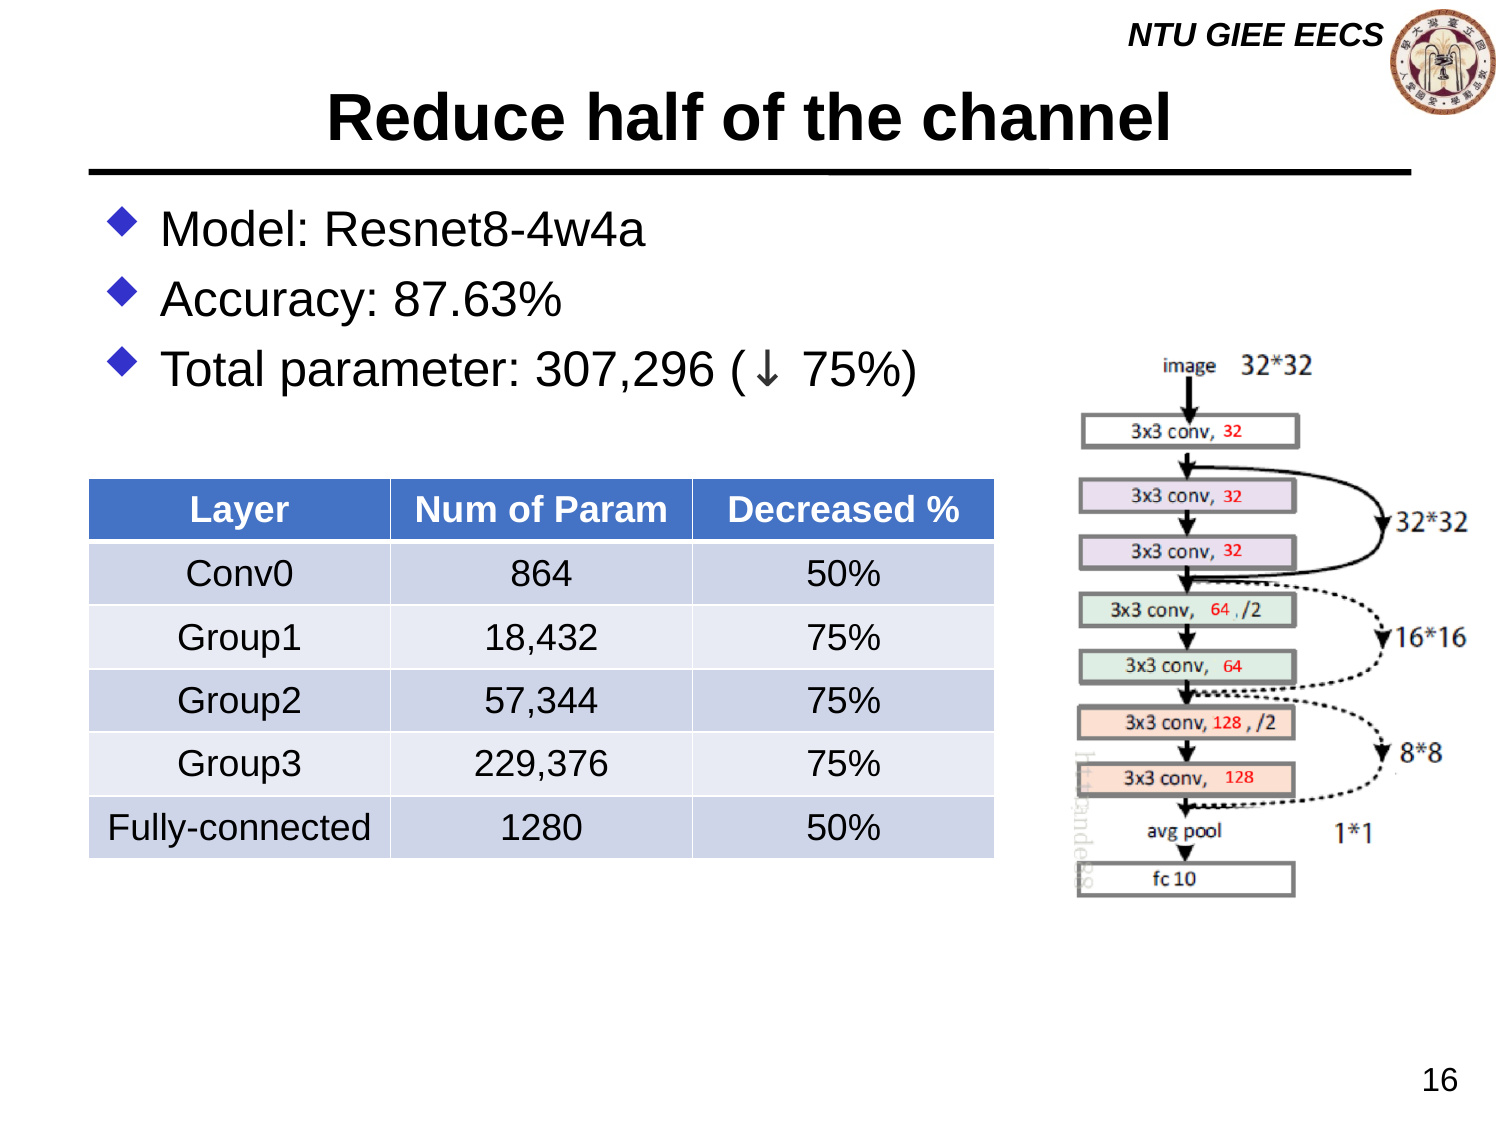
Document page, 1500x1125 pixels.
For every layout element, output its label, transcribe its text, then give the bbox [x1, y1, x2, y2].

table_cell 18,432 [391, 606, 692, 668]
table_cell 1280 [391, 797, 692, 858]
table_cell 50% [693, 544, 994, 604]
table_cell 864 [391, 544, 692, 604]
table_cell 75% [693, 606, 994, 668]
table_cell 75% [693, 733, 994, 795]
table_cell Group2 [89, 670, 390, 731]
table_header Layer [89, 479, 390, 539]
table_cell 229,376 [391, 733, 692, 795]
table_cell Group3 [89, 733, 390, 795]
table_header Num of Param [391, 479, 692, 539]
table_header Decreased % [693, 479, 994, 539]
table_cell Group1 [89, 606, 390, 668]
table_cell 75% [693, 670, 994, 731]
picture [1390, 9, 1496, 115]
table_cell 57,344 [391, 670, 692, 731]
table_cell Conv0 [89, 544, 390, 604]
table_cell 50% [693, 797, 994, 858]
picture [1063, 348, 1474, 905]
title Reduce half of the channel [88, 59, 1412, 168]
list Model: Resnet8-4w4a Accuracy: 87.63% Total parameter: 307,296 (↓ 75%) [88, 188, 1412, 1052]
table_cell Fully-connected [89, 797, 390, 858]
